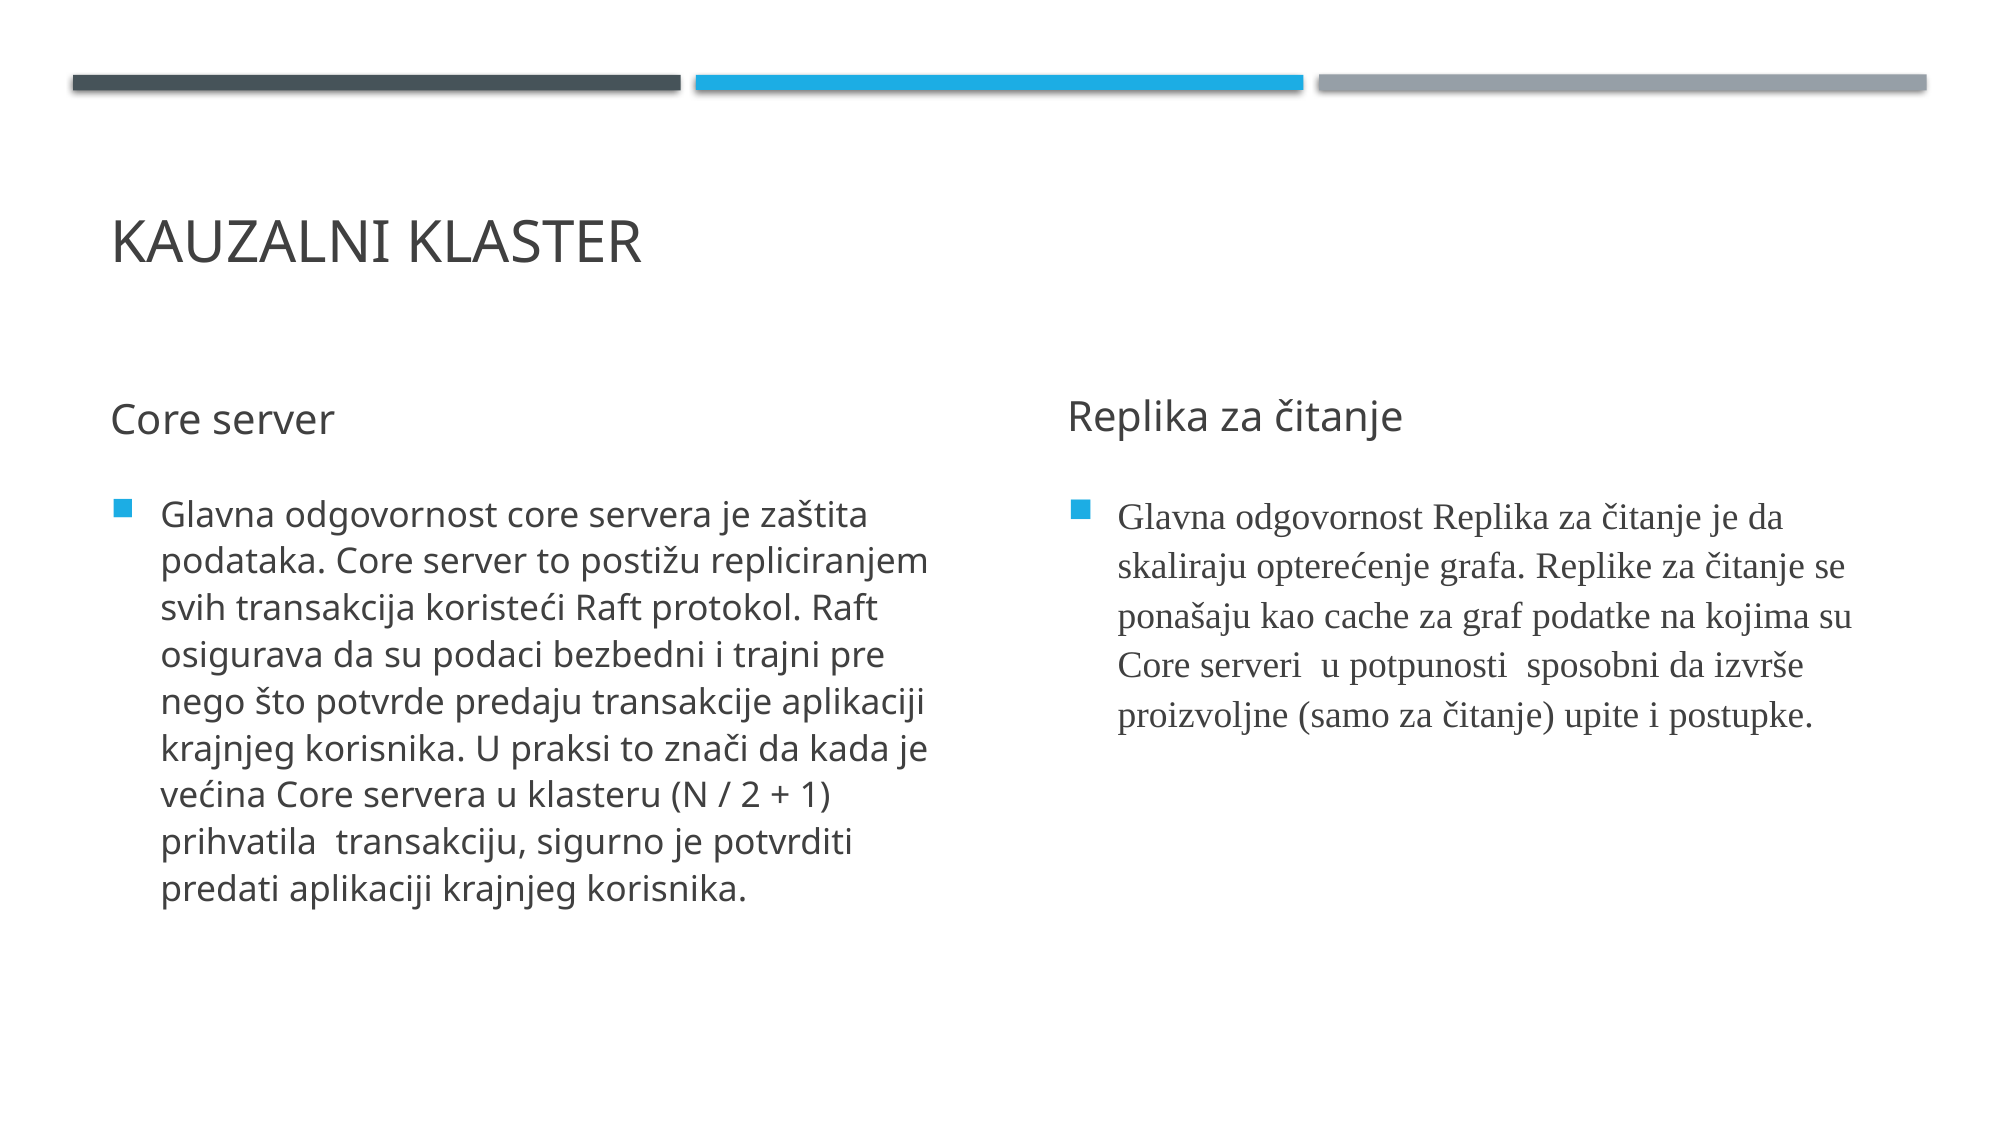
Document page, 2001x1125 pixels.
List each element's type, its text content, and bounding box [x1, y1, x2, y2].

list Glavna odgovornost Replika za čitanje je da skaliraju opterećenje grafa. Replike za čitanje se ponašaju kao cache za graf podatke na kojima su Core serveri u potpunosti sposobni da izvrše proizvoljne (samo za čitanje) upite i postupke. [1052, 479, 1905, 962]
list Glavna odgovornost core servera je zaštita podataka. Core server to postižu repliciranjem svih transakcija koristeći Raft protokol. Raft osigurava da su podaci bezbedni i trajni pre nego što potvrde predaju transakcije aplikaciji krajnjeg korisnika. U praksi to znači da kada je većina Core servera u klasteru (N / 2 + 1) prihvatila transakciju, sigurno je potvrditi predati aplikaciji krajnjeg korisnika. [95, 479, 948, 962]
list Core server [95, 369, 948, 461]
list Replika za čitanje [1052, 369, 1905, 460]
title Kauzalni klaster [95, 119, 1905, 282]
